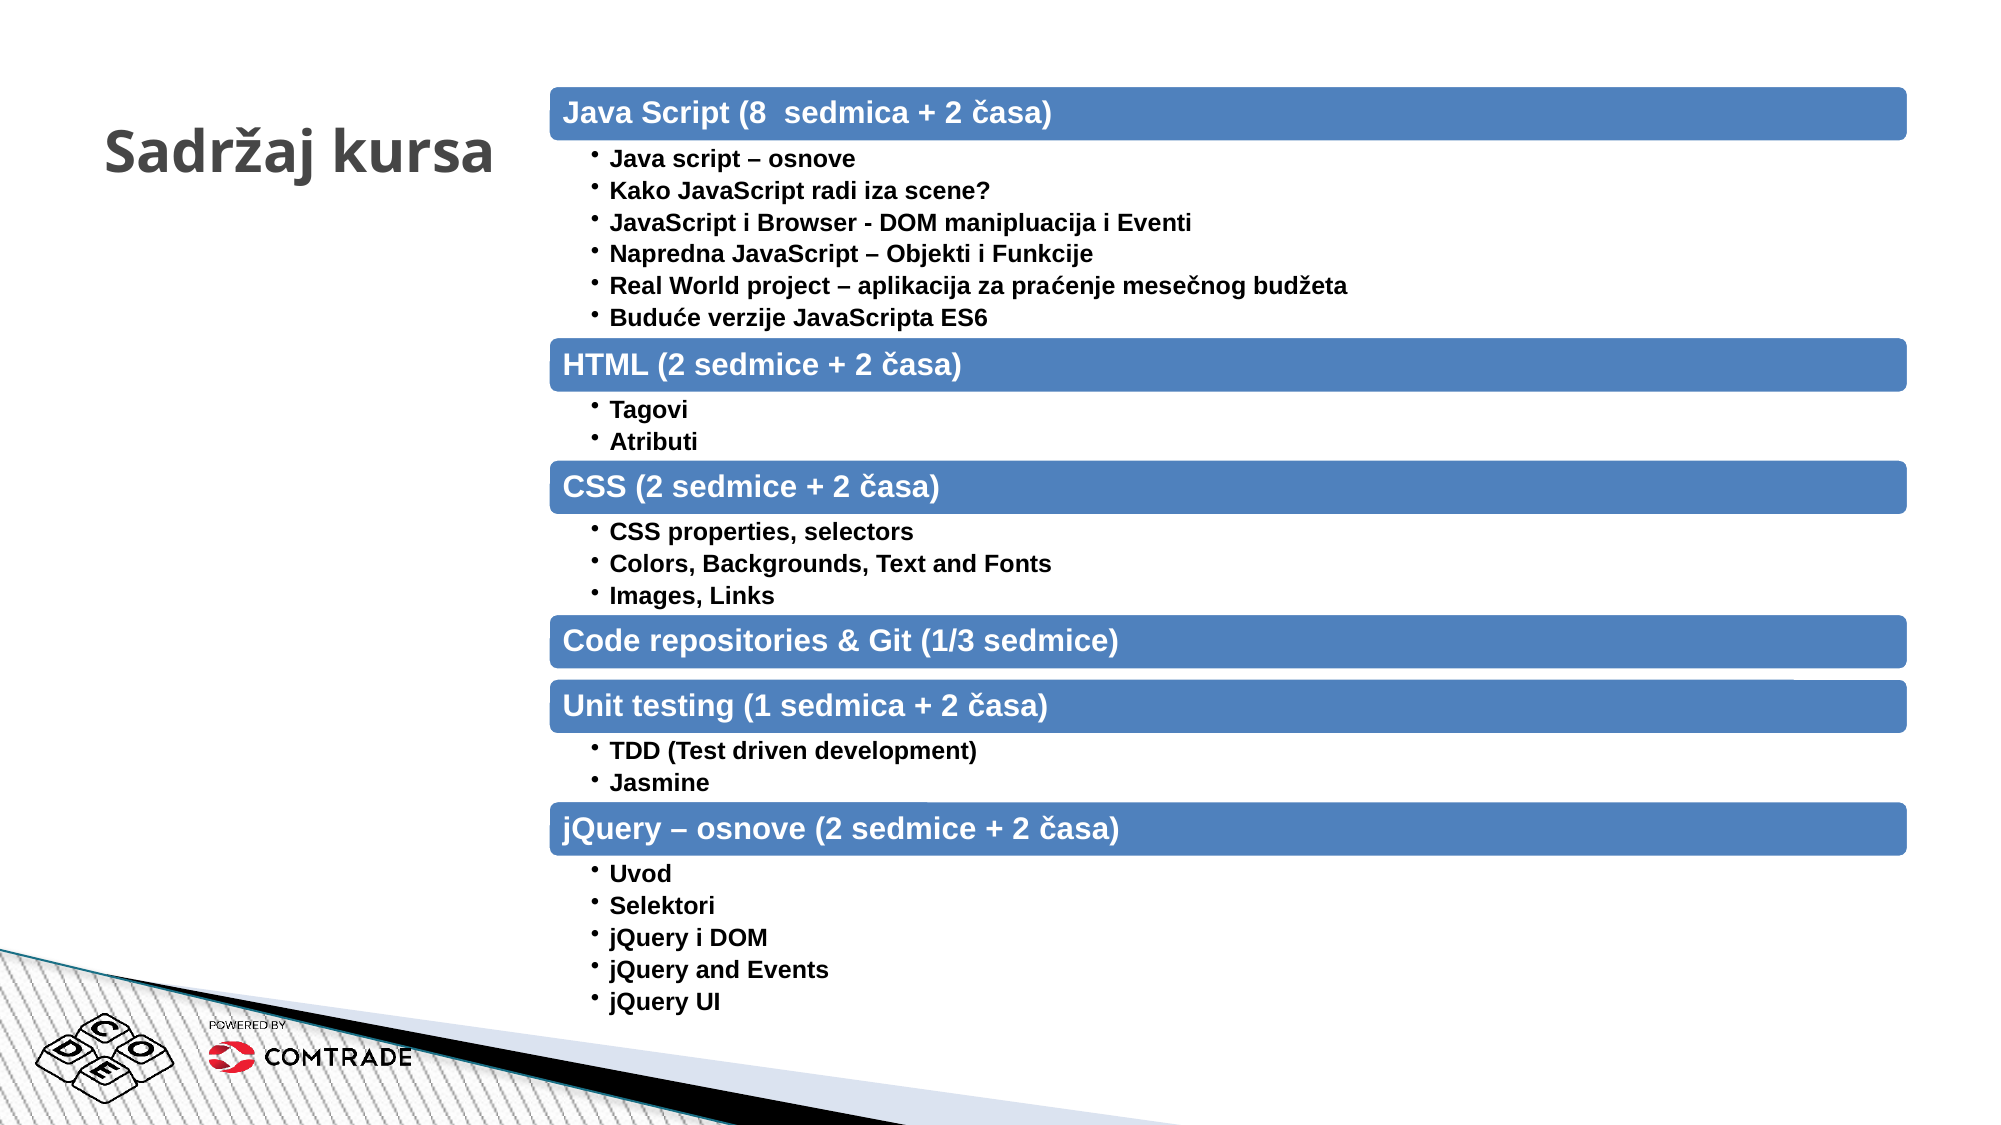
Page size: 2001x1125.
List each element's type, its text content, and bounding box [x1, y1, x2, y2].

picture [0, 952, 724, 1125]
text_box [547, 84, 1910, 1019]
text_box Sadržaj kursa [89, 39, 1801, 258]
